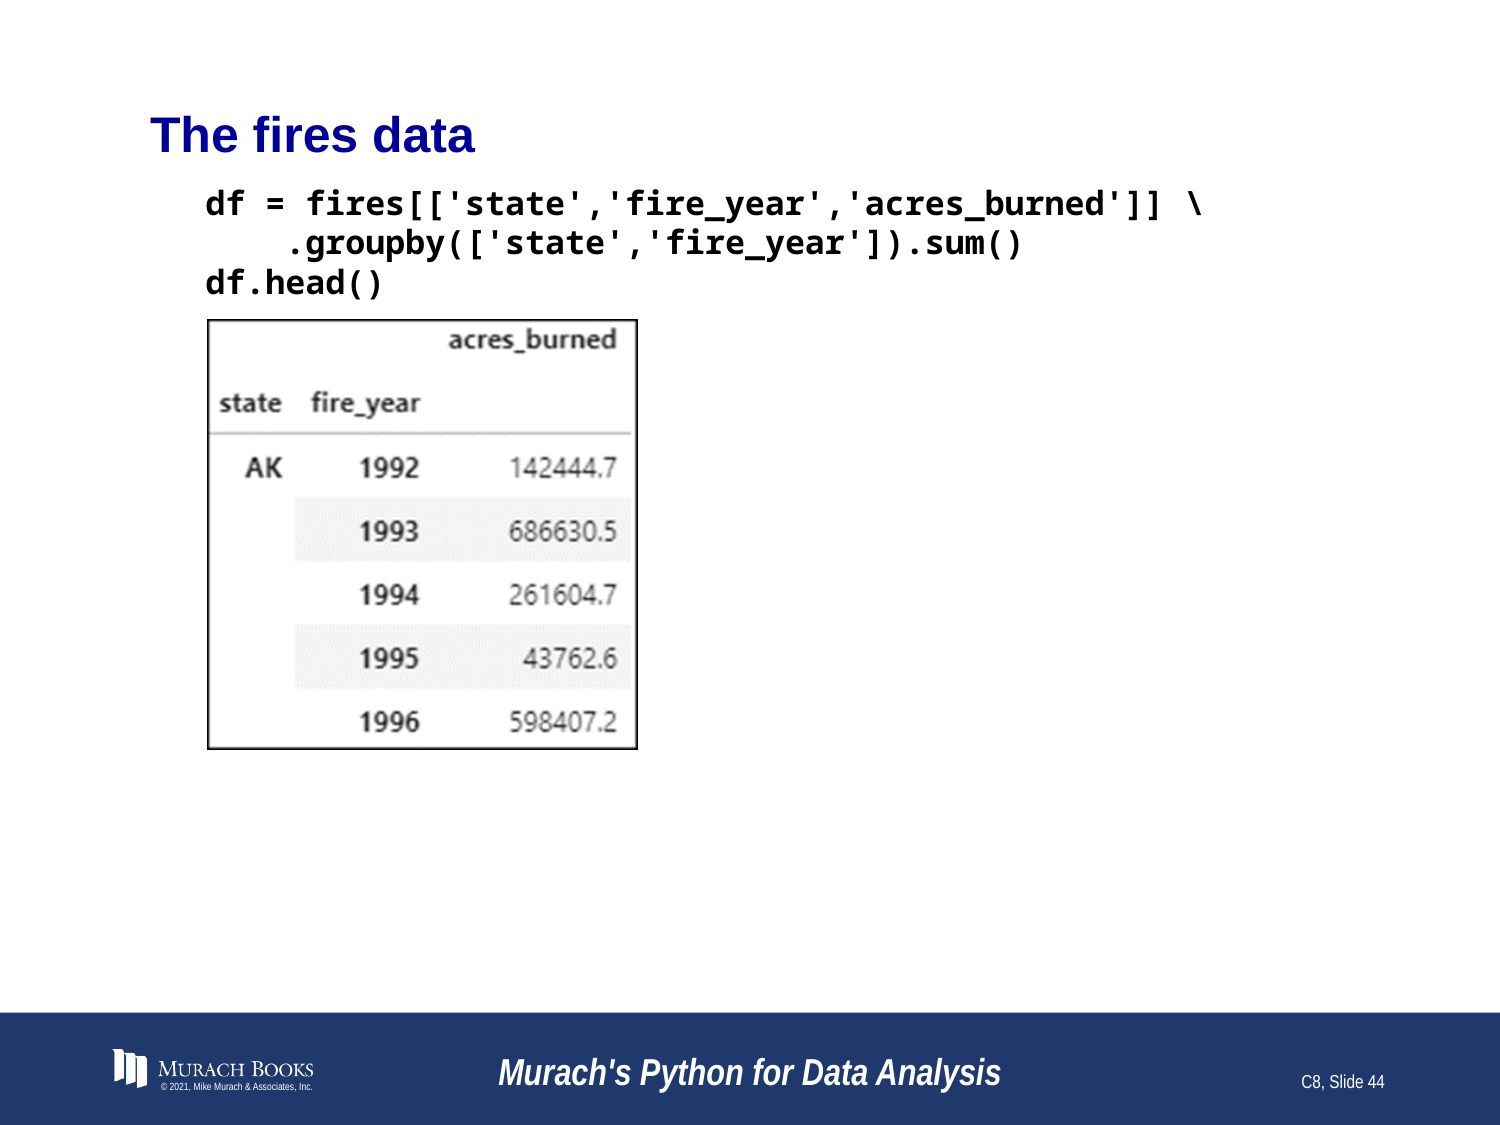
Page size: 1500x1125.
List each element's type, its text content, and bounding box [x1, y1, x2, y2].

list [206, 319, 638, 751]
title The fires data [150, 102, 1350, 164]
slide_number C8, Slide 44 [1087, 1025, 1400, 1100]
list df = fires[['state','fire_year','acres_burned']] \ .groupby(['state','fire_year']).sum() df.head() [133, 174, 1346, 538]
slide_number Murach's Python for Data Analysis [463, 1025, 1050, 1100]
footer © 2021, Mike Murach & Associates, Inc. [12, 1025, 463, 1100]
